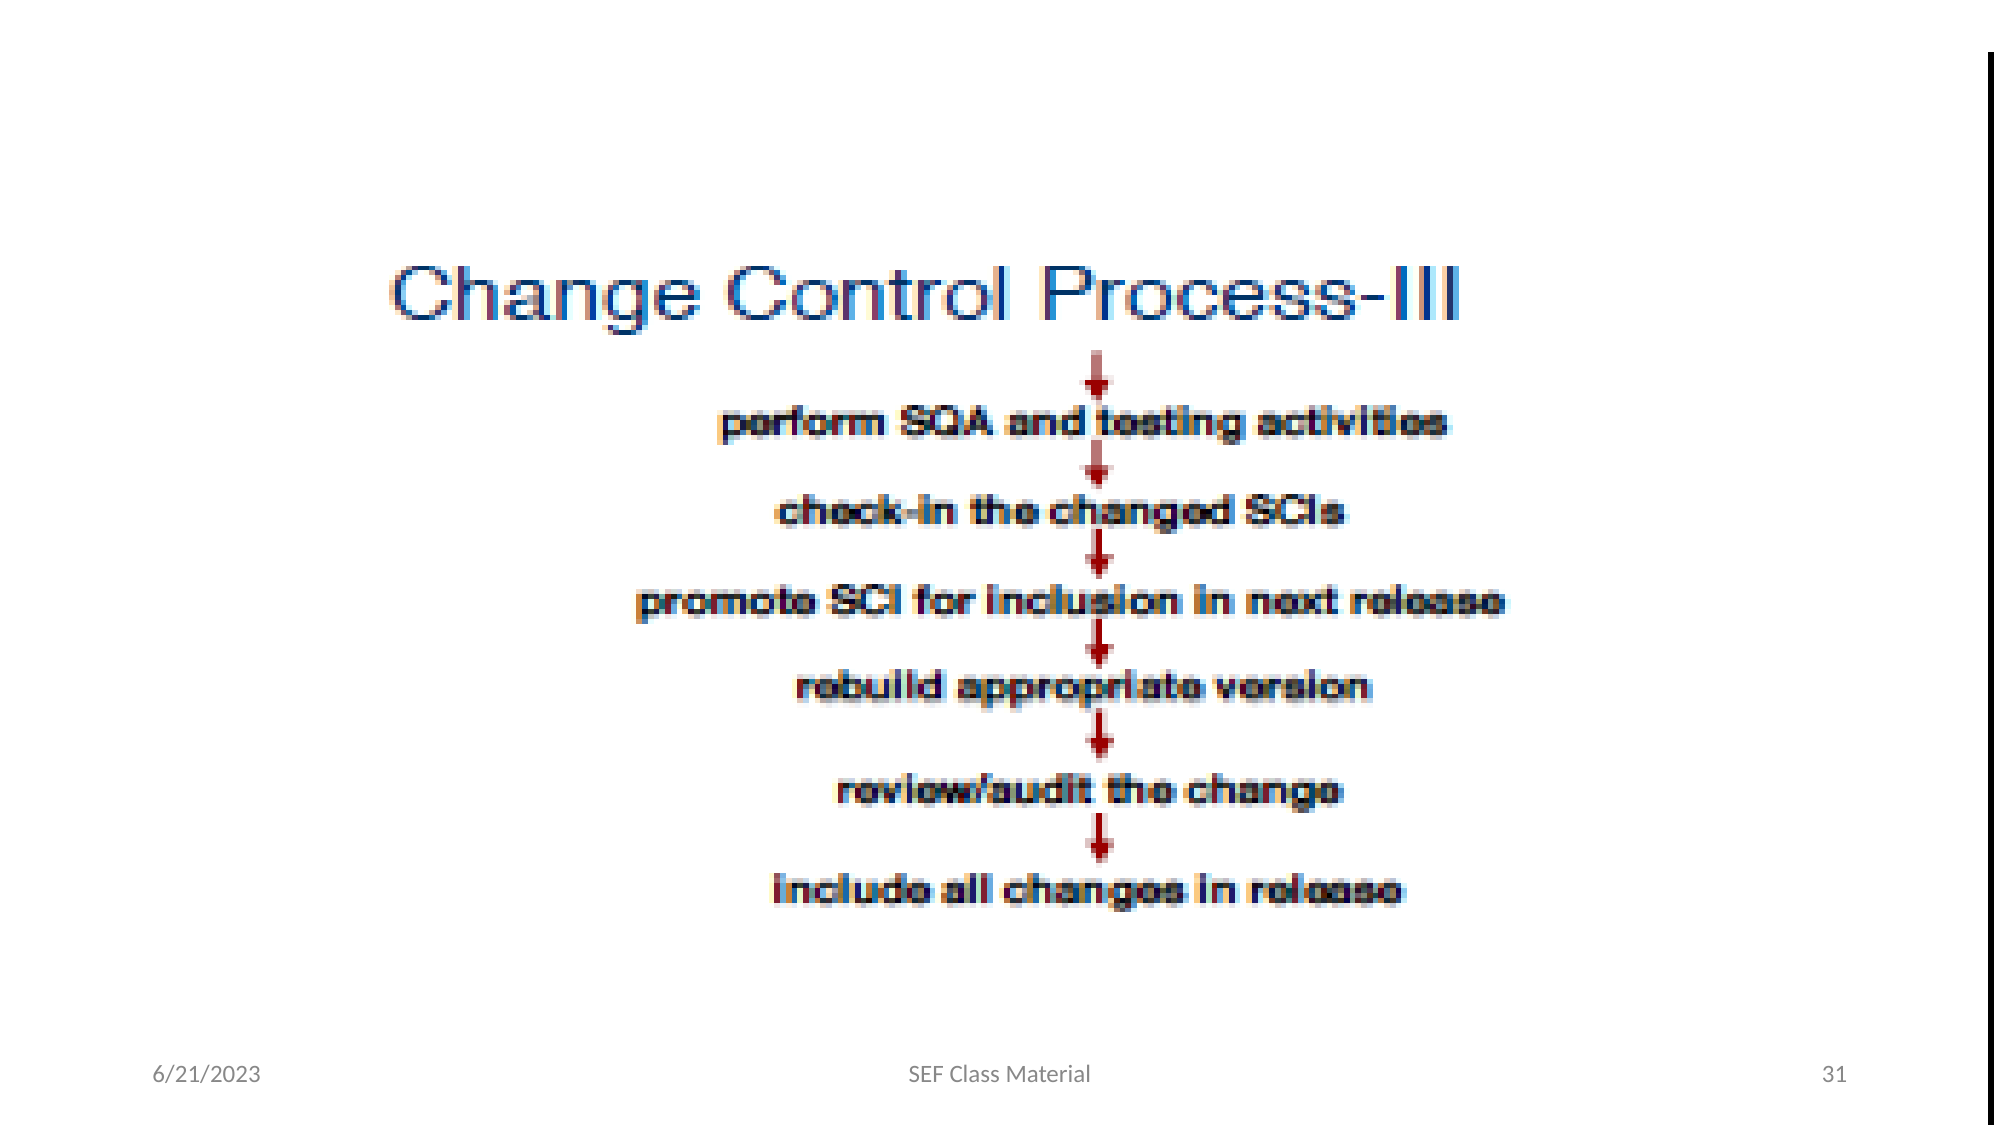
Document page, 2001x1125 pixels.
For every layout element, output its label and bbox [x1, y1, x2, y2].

list [216, 51, 2000, 1125]
slide_number [137, 1042, 211, 1103]
